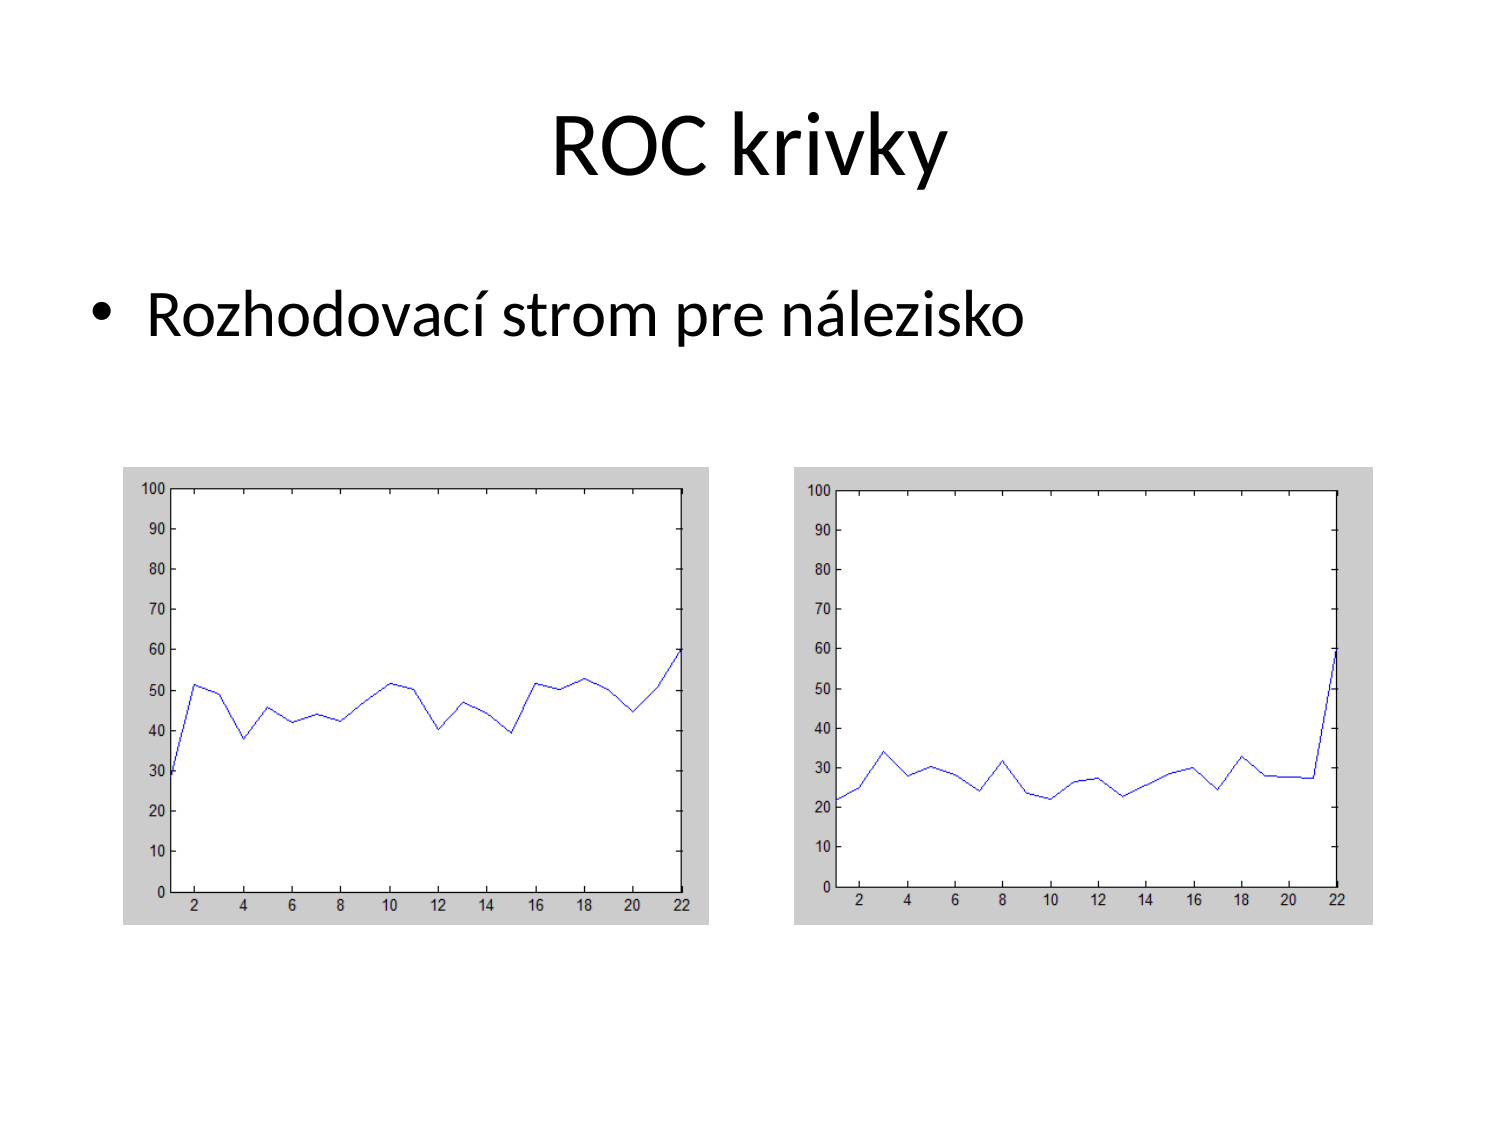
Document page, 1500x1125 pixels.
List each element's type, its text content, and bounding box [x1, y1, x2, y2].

title ROC krivky [75, 45, 1425, 233]
picture [123, 467, 709, 925]
list Rozhodovací strom pre nálezisko [75, 262, 1425, 1005]
picture [794, 467, 1374, 925]
